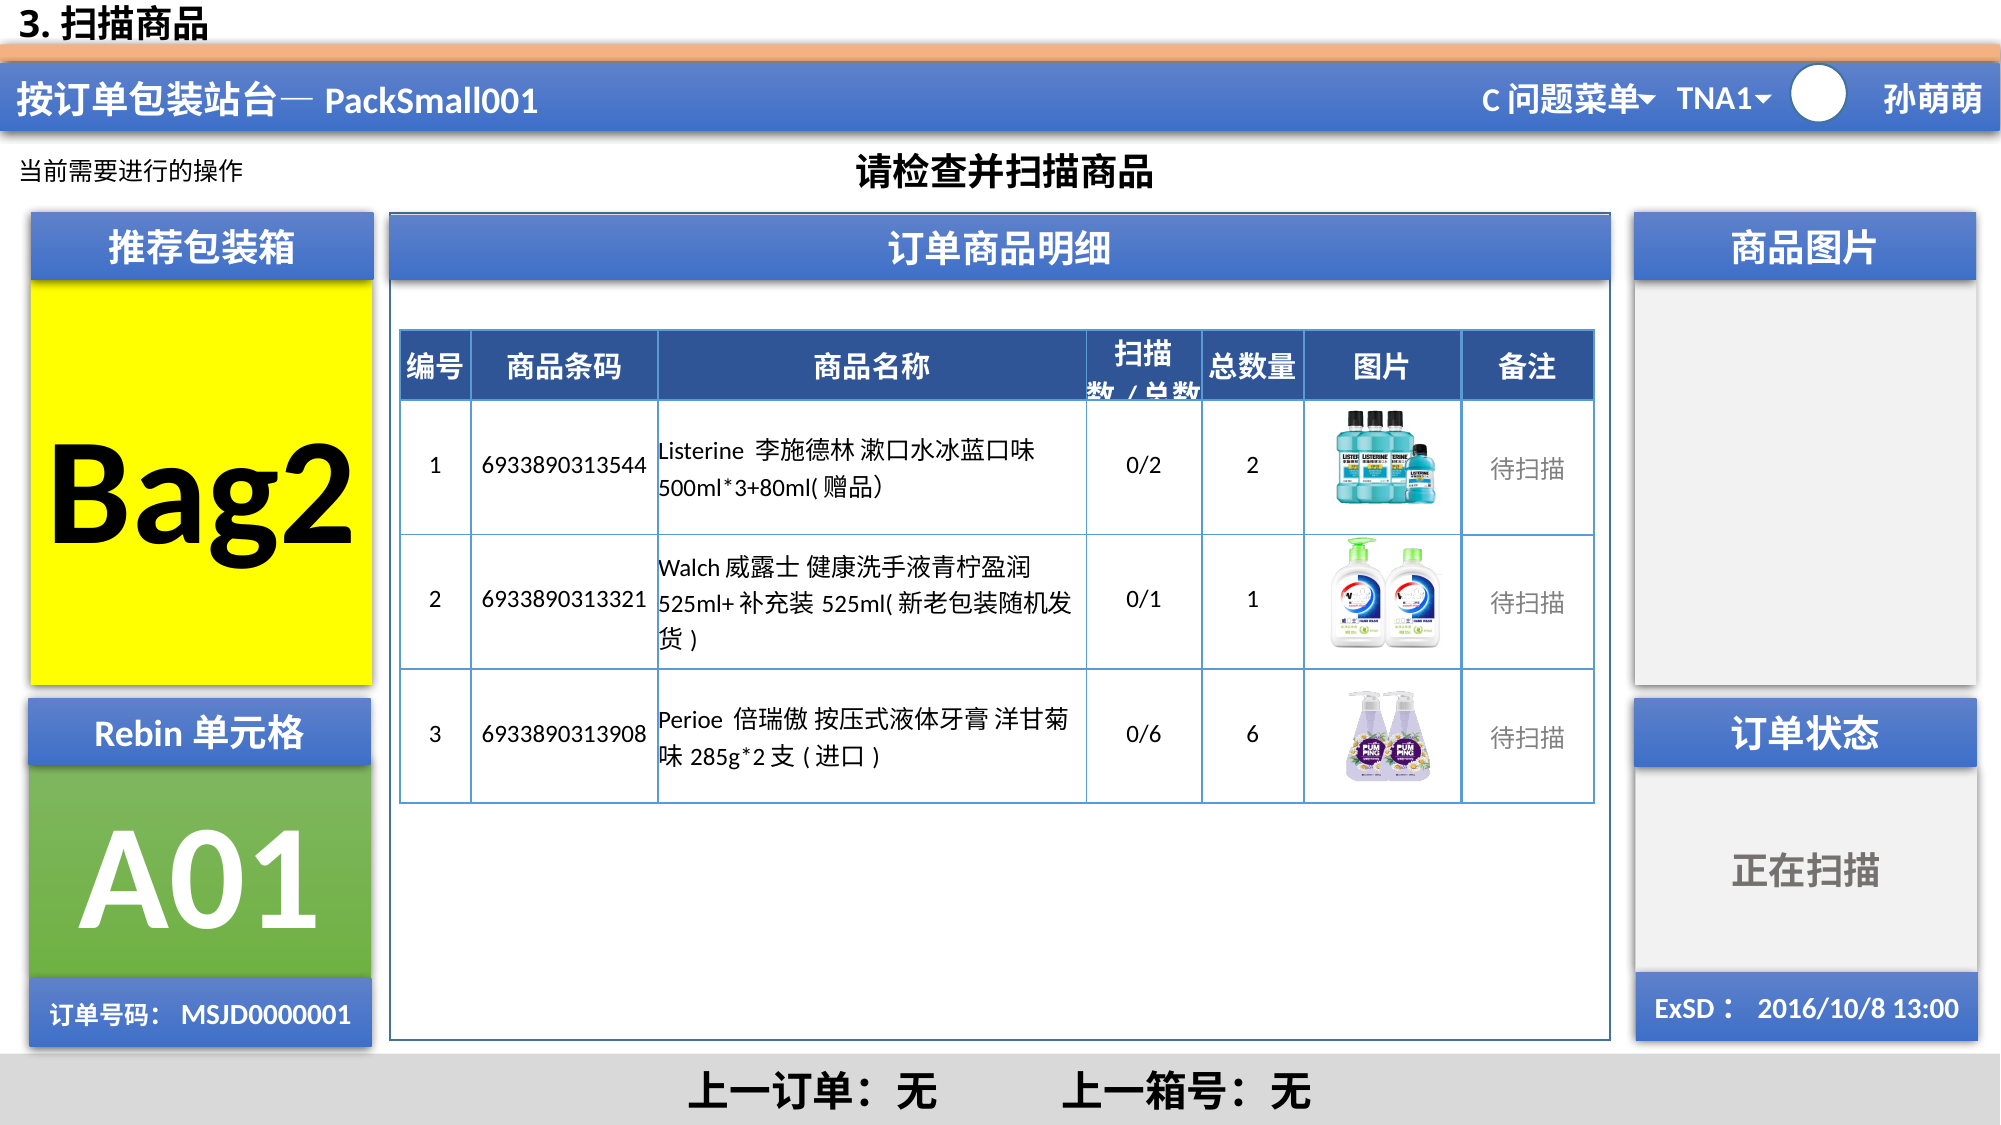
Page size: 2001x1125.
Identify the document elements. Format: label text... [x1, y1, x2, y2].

table_cell 待扫描 [1463, 536, 1593, 668]
table_cell 3 [401, 670, 470, 802]
table_header 编号 [401, 331, 470, 399]
table_cell 0/1 [1087, 535, 1201, 668]
table_header 总数量 [1203, 331, 1303, 399]
table_cell 2 [1203, 401, 1303, 534]
text_box 订单商品明细 [389, 215, 1611, 280]
picture [1335, 404, 1437, 507]
table_cell Listerine 李施德林 漱口水冰蓝口味500ml*3+80ml(赠品） [659, 401, 1086, 534]
table_cell 0/2 [1087, 401, 1201, 534]
table_cell 2 [401, 535, 470, 668]
table_header 扫描数/总数 [1087, 331, 1201, 399]
title 3.扫描商品 [3, 0, 1729, 56]
table_header 备注 [1463, 331, 1593, 399]
table_header 图片 [1305, 331, 1460, 399]
text_box [389, 289, 1611, 1041]
table_cell 1 [1203, 535, 1303, 668]
table_cell 6933890313908 [472, 670, 657, 802]
table_cell [1305, 535, 1460, 668]
text_box 按订单包装站台—PackSmall001 [1, 68, 554, 128]
table_cell [1305, 401, 1460, 534]
table_cell Perioe 倍瑞傲 按压式液体牙膏 洋甘菊味285g*2支(进口) [659, 670, 1086, 802]
picture [1328, 528, 1443, 649]
table_cell 6933890313321 [472, 535, 657, 668]
table_cell 6 [1203, 670, 1303, 802]
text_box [1634, 698, 1978, 973]
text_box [3, 140, 2000, 201]
table_cell 6933890313544 [472, 401, 657, 534]
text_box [30, 212, 374, 686]
text_box 上一订单：无 上一箱号：无 [0, 1053, 2000, 1125]
text_box 订单号码：MSJD0000001 [29, 979, 372, 1047]
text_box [1634, 212, 1977, 686]
text_box ExSD：2016/10/8 13:00 [1635, 973, 1978, 1041]
table_cell 0/6 [1087, 670, 1201, 802]
table_cell Walch威露士 健康洗手液青柠盈润525ml+补充装525ml(新老包装随机发货) [659, 535, 1086, 668]
table_cell [1305, 670, 1460, 802]
table_cell 待扫描 [1463, 670, 1593, 802]
table_header 商品名称 [659, 331, 1086, 399]
table_header 商品条码 [472, 331, 657, 399]
table_cell 待扫描 [1463, 401, 1593, 534]
picture [1339, 685, 1432, 783]
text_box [28, 698, 372, 979]
table_cell 1 [401, 401, 470, 534]
